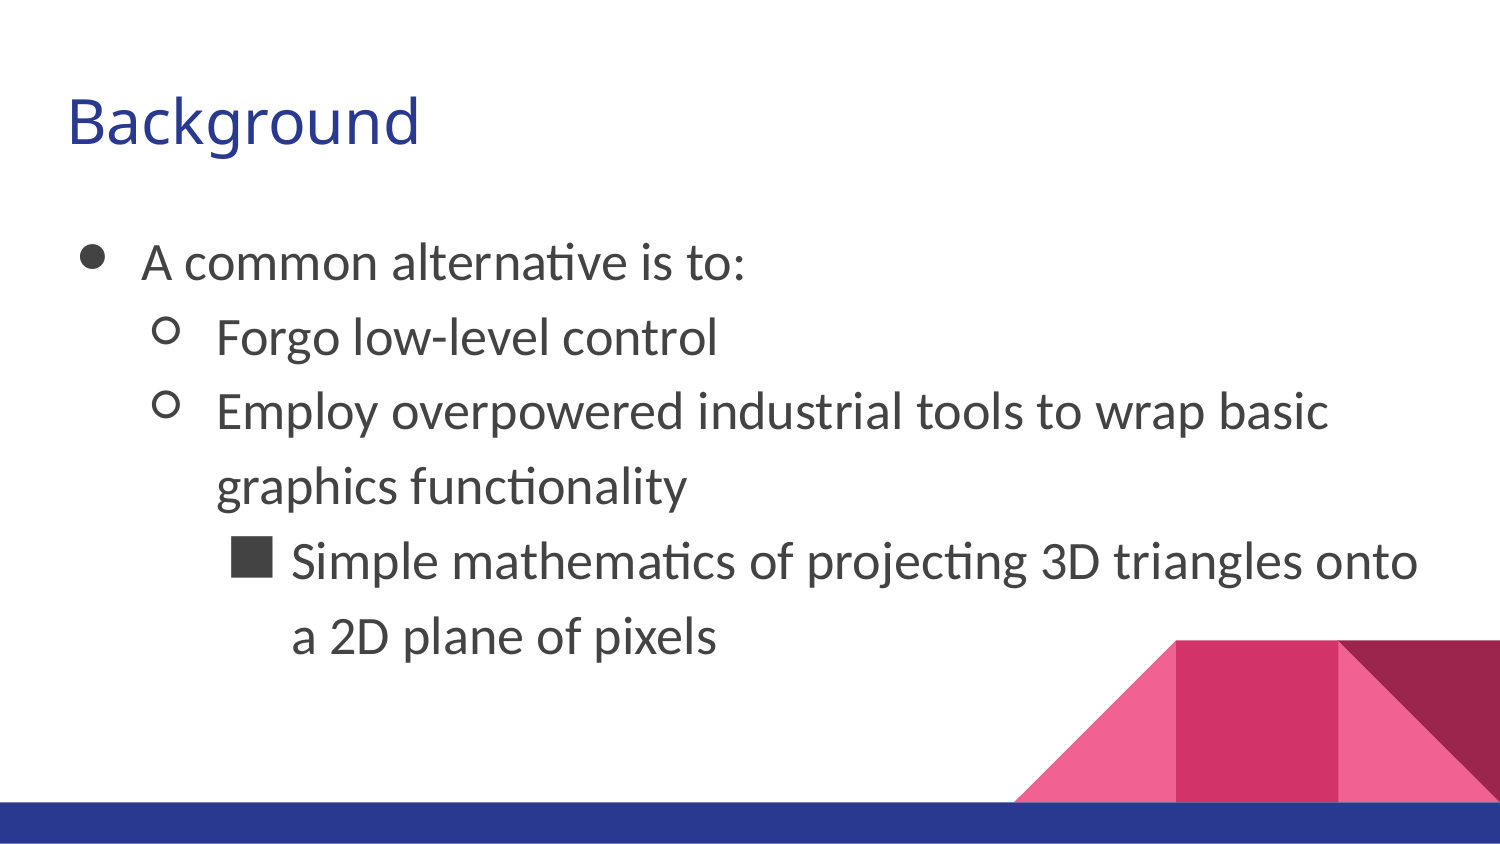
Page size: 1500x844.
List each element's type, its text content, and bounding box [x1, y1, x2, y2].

list A common alternative is to: Forgo low-level control Employ overpowered industrial tools to wrap basic graphics functionality Simple mathematics of projecting 3D triangles onto a 2D plane of pixels [51, 201, 1449, 750]
title Background [51, 67, 1449, 167]
